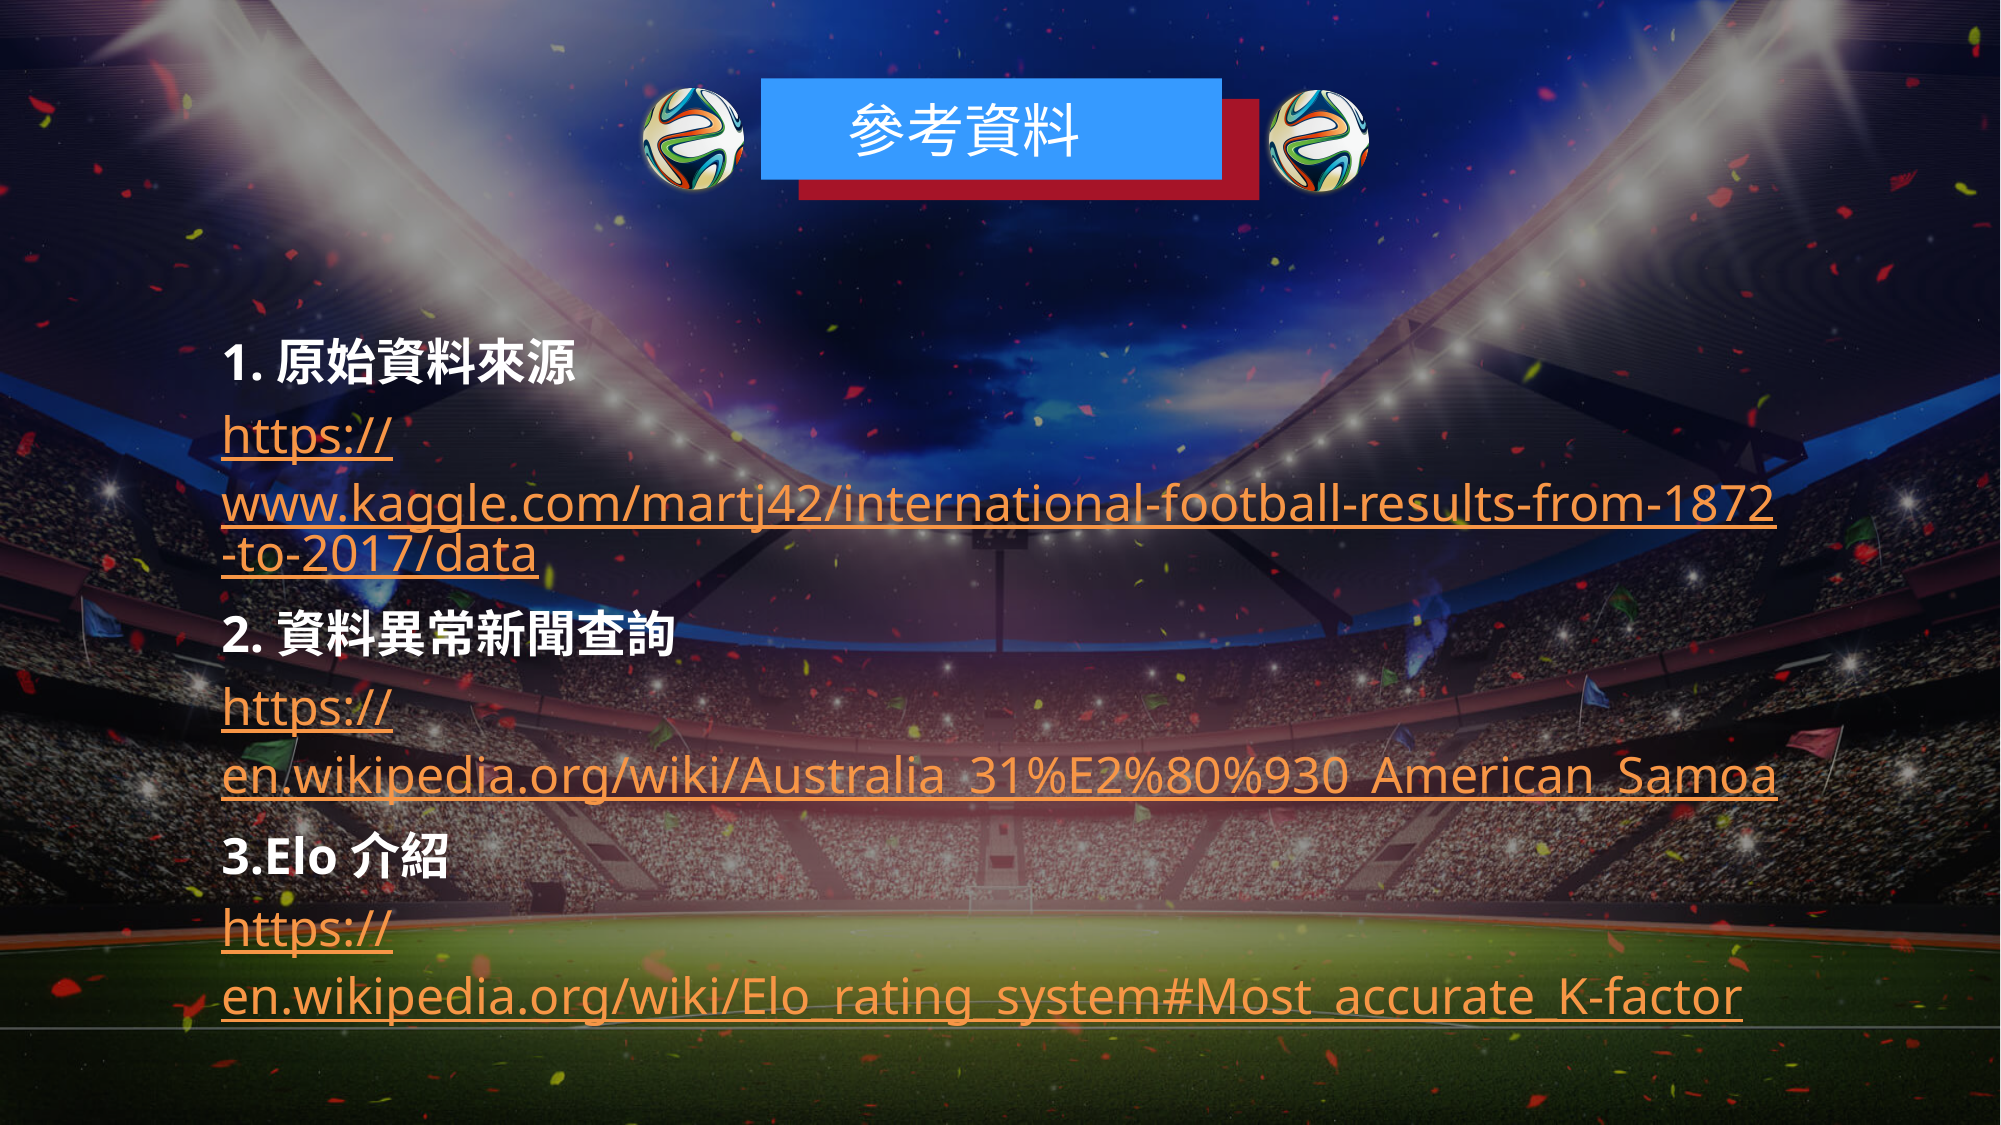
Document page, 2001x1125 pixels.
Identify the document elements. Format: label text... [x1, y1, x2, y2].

text_box 1.原始資料來源 https://www.kaggle.com/martj42/international-football-results-from-1872-to-2017/data 2.資料異常新聞查詢 https://en.wikipedia.org/wiki/Australia_31%E2%80%930_American_Samoa 3.Elo介紹 https://en.wikipedia.org/wiki/Elo_rating_system#Most_accurate_K-factor [206, 323, 1794, 991]
text_box [0, 0, 2000, 1125]
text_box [632, 78, 1369, 203]
